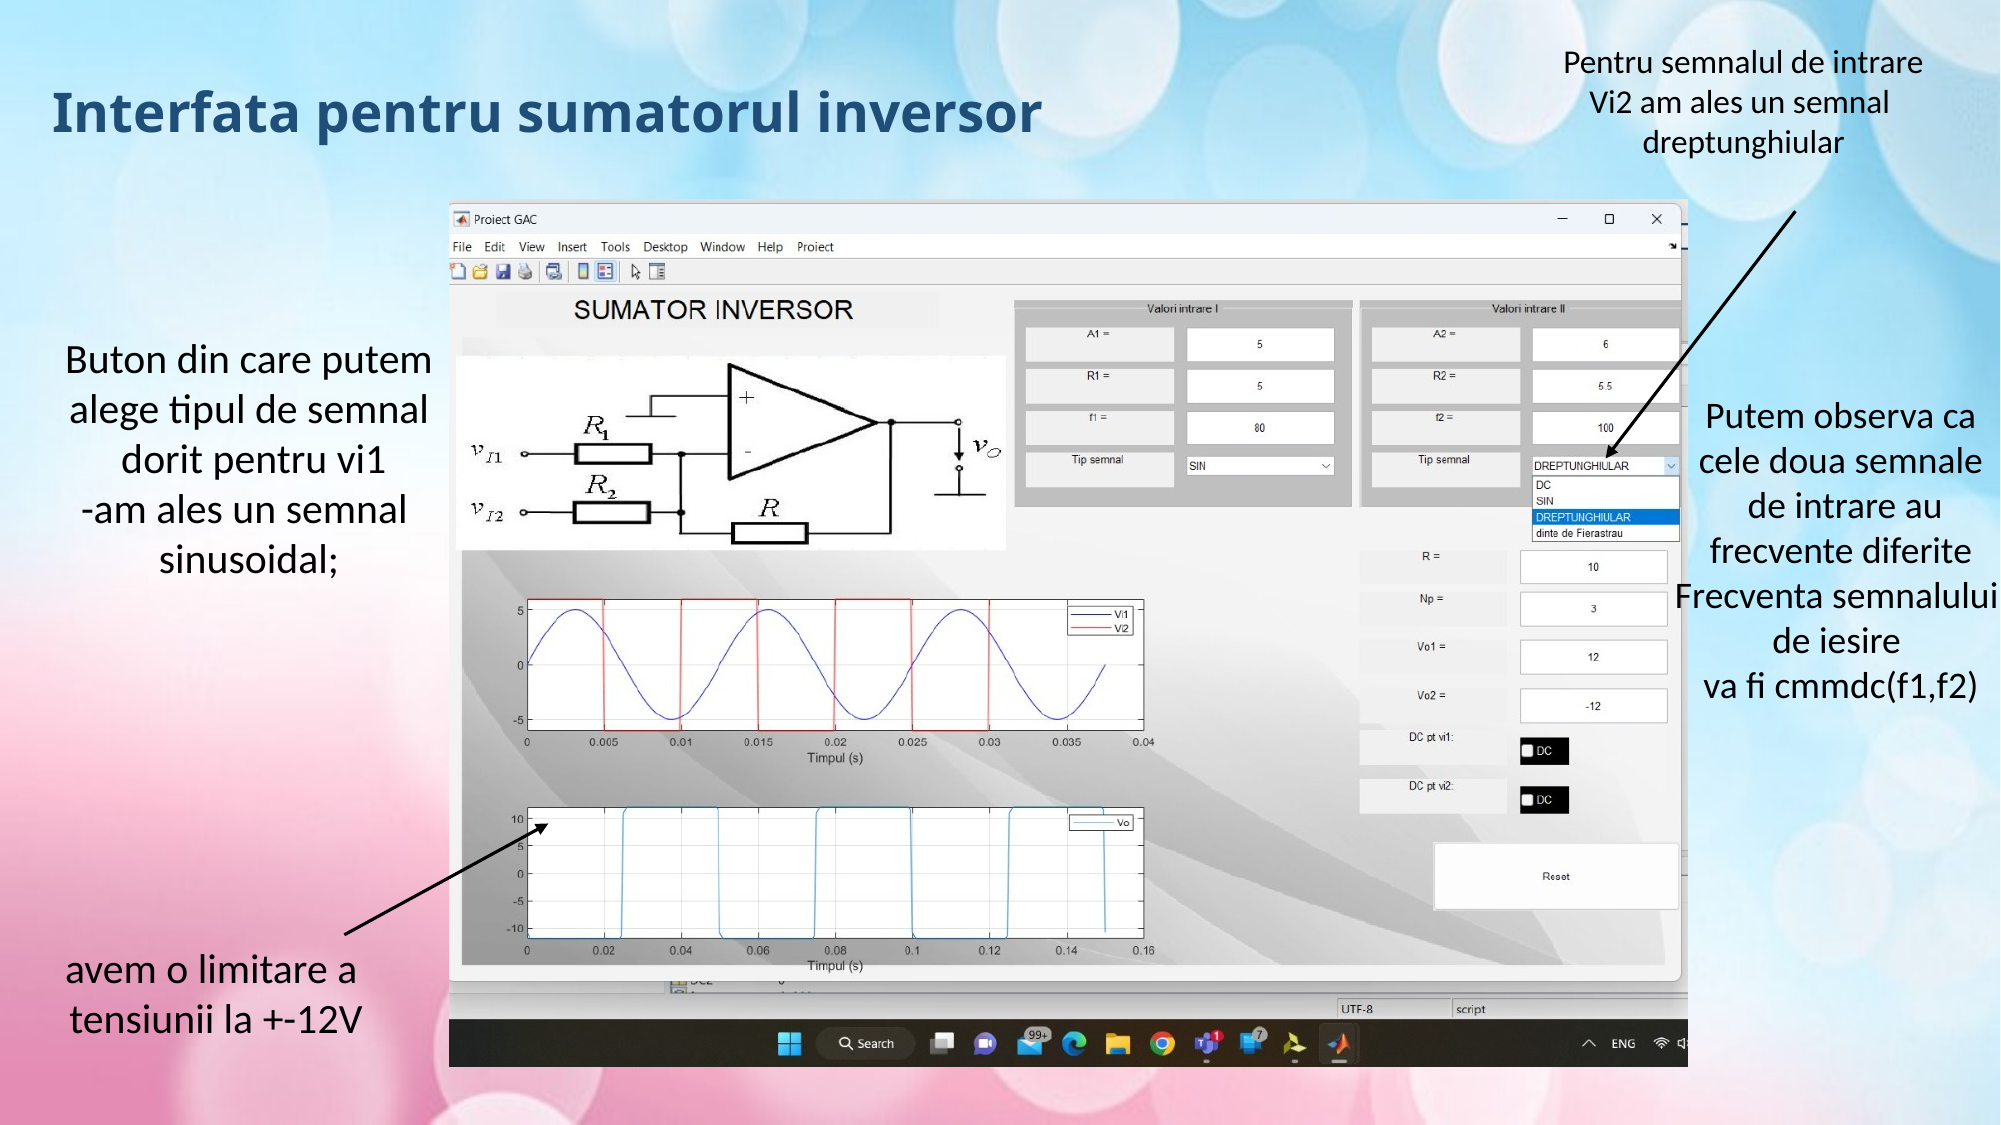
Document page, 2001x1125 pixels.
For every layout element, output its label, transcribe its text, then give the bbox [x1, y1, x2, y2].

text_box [344, 823, 549, 935]
title Interfata pentru sumatorul inversor [0, 77, 1272, 262]
text_box Buton din care putem alege tipul de semnal dorit pentru vi1 -am ales un semnal sinusoidal; [50, 324, 448, 590]
picture [0, 0, 2001, 1125]
text_box avem o limitare a tensiunii la +-12V [50, 934, 382, 1050]
text_box Putem observa ca cele doua semnale de intrare au frecvente diferite Frecventa semnalului de iesire va fi cmmdc(f1,f2) [1688, 383, 2000, 714]
text_box Pentru semnalul de intrare Vi2 am ales un semnal dreptunghiular [1548, 33, 1939, 168]
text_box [1605, 211, 1796, 459]
